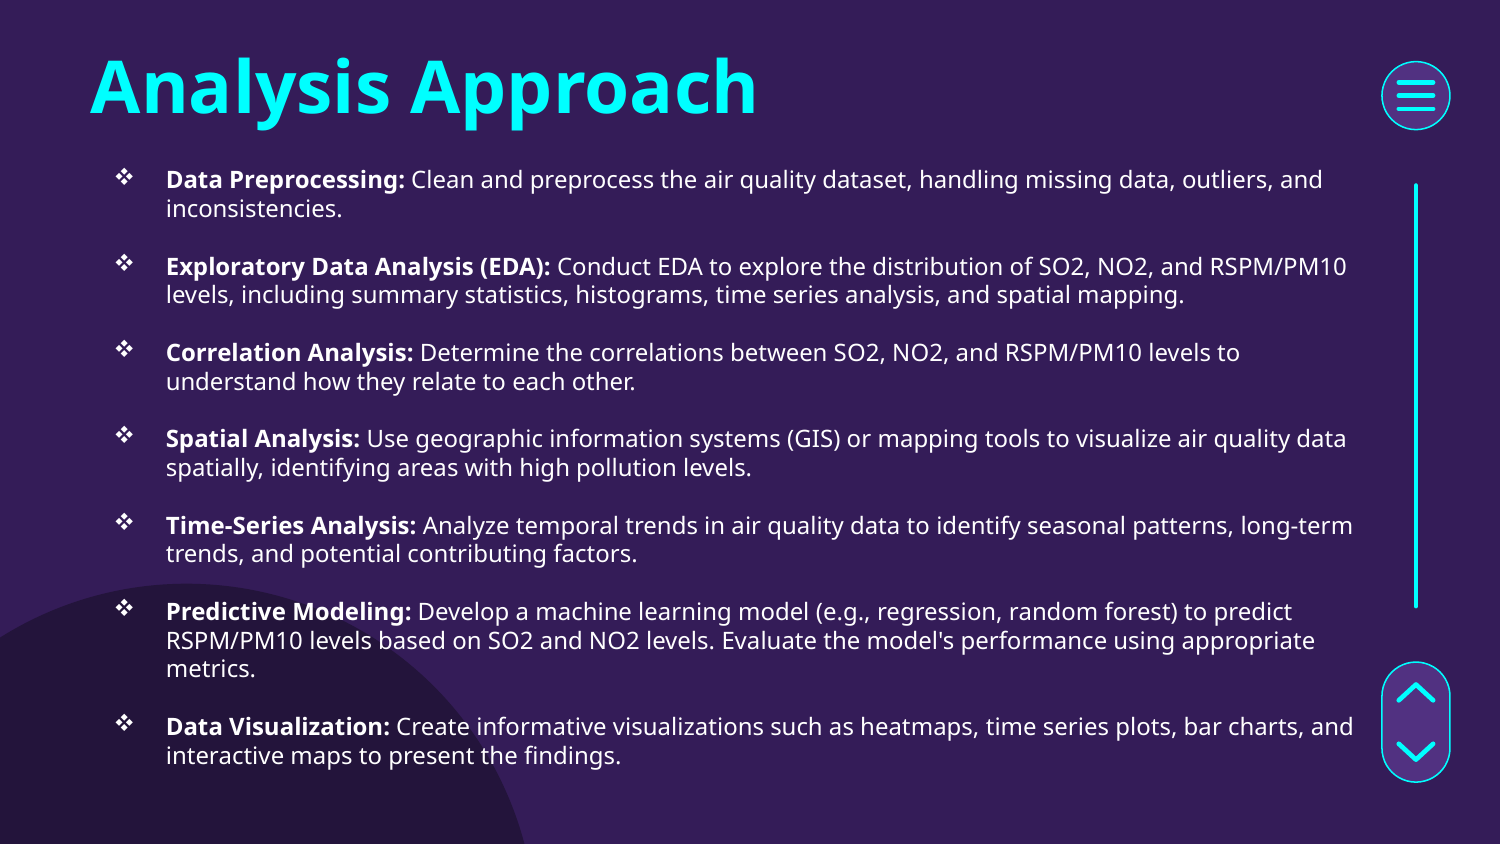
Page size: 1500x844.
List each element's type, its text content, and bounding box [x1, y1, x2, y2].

subtitle Data Preprocessing: Clean and preprocess the air quality dataset, handling missing data, outliers, and inconsistencies. Exploratory Data Analysis (EDA): Conduct EDA to explore the distribution of SO2, NO2, and RSPM/PM10 levels, including summary statistics, histograms, time series analysis, and spatial mapping. Correlation Analysis: Determine the correlations between SO2, NO2, and RSPM/PM10 levels to understand how they relate to each other. Spatial Analysis: Use geographic information systems (GIS) or mapping tools to visualize air quality data spatially, identifying areas with high pollution levels. Time-Series Analysis: Analyze temporal trends in air quality data to identify seasonal patterns, long-term trends, and potential contributing factors. Predictive Modeling: Develop a machine learning model (e.g., regression, random forest) to predict RSPM/PM10 levels based on SO2 and NO2 levels. Evaluate the model's performance using appropriate metrics. Data Visualization: Create informative visualizations such as heatmaps, time series plots, bar charts, and interactive maps to present the findings. [75, 150, 1393, 791]
title Analysis Approach [75, 34, 880, 135]
